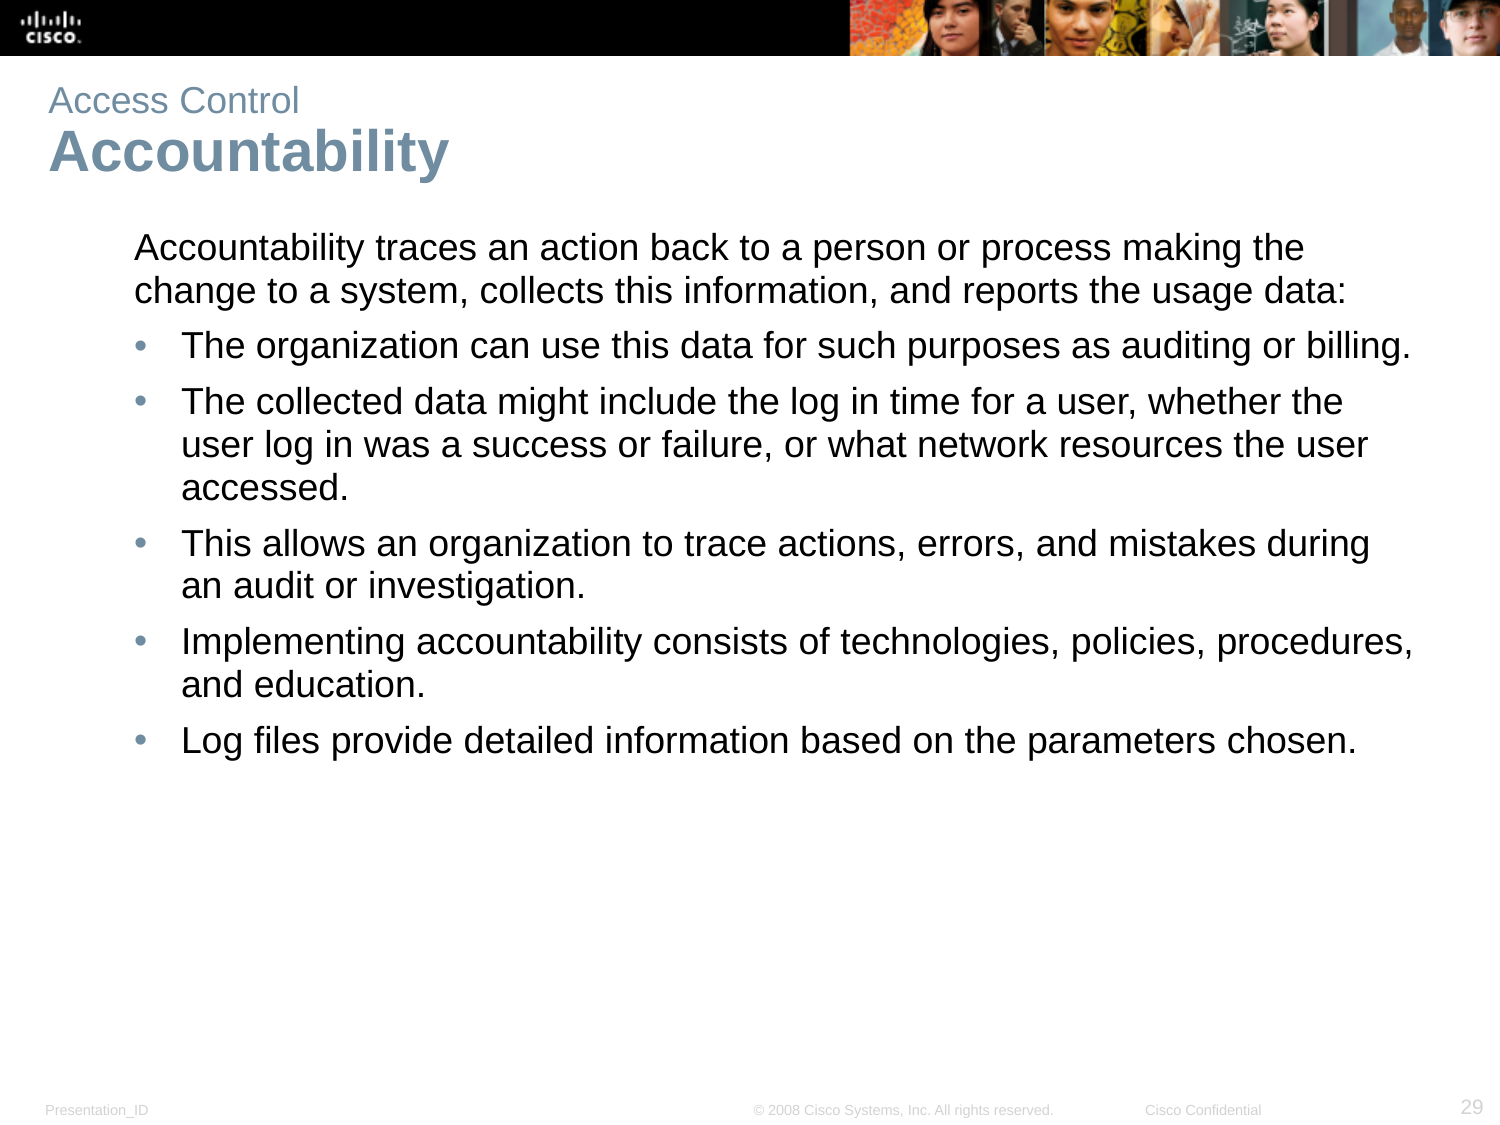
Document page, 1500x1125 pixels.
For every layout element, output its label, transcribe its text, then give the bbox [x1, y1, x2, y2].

picture [0, 0, 1500, 56]
list Accountability traces an action back to a person or process making the change to a system, collects this information, and reports the usage data: The organization can use this data for such purposes as auditing or billing. The collected data might include the log in time for a user, whether the user log in was a success or failure, or what network resources the user accessed. This allows an organization to trace actions, errors, and mistakes during an audit or investigation. Implementing accountability consists of technologies, policies, procedures, and education. Log files provide detailed information based on the parameters chosen. [65, 219, 1432, 1081]
title Access Control Accountability [34, 74, 1474, 191]
